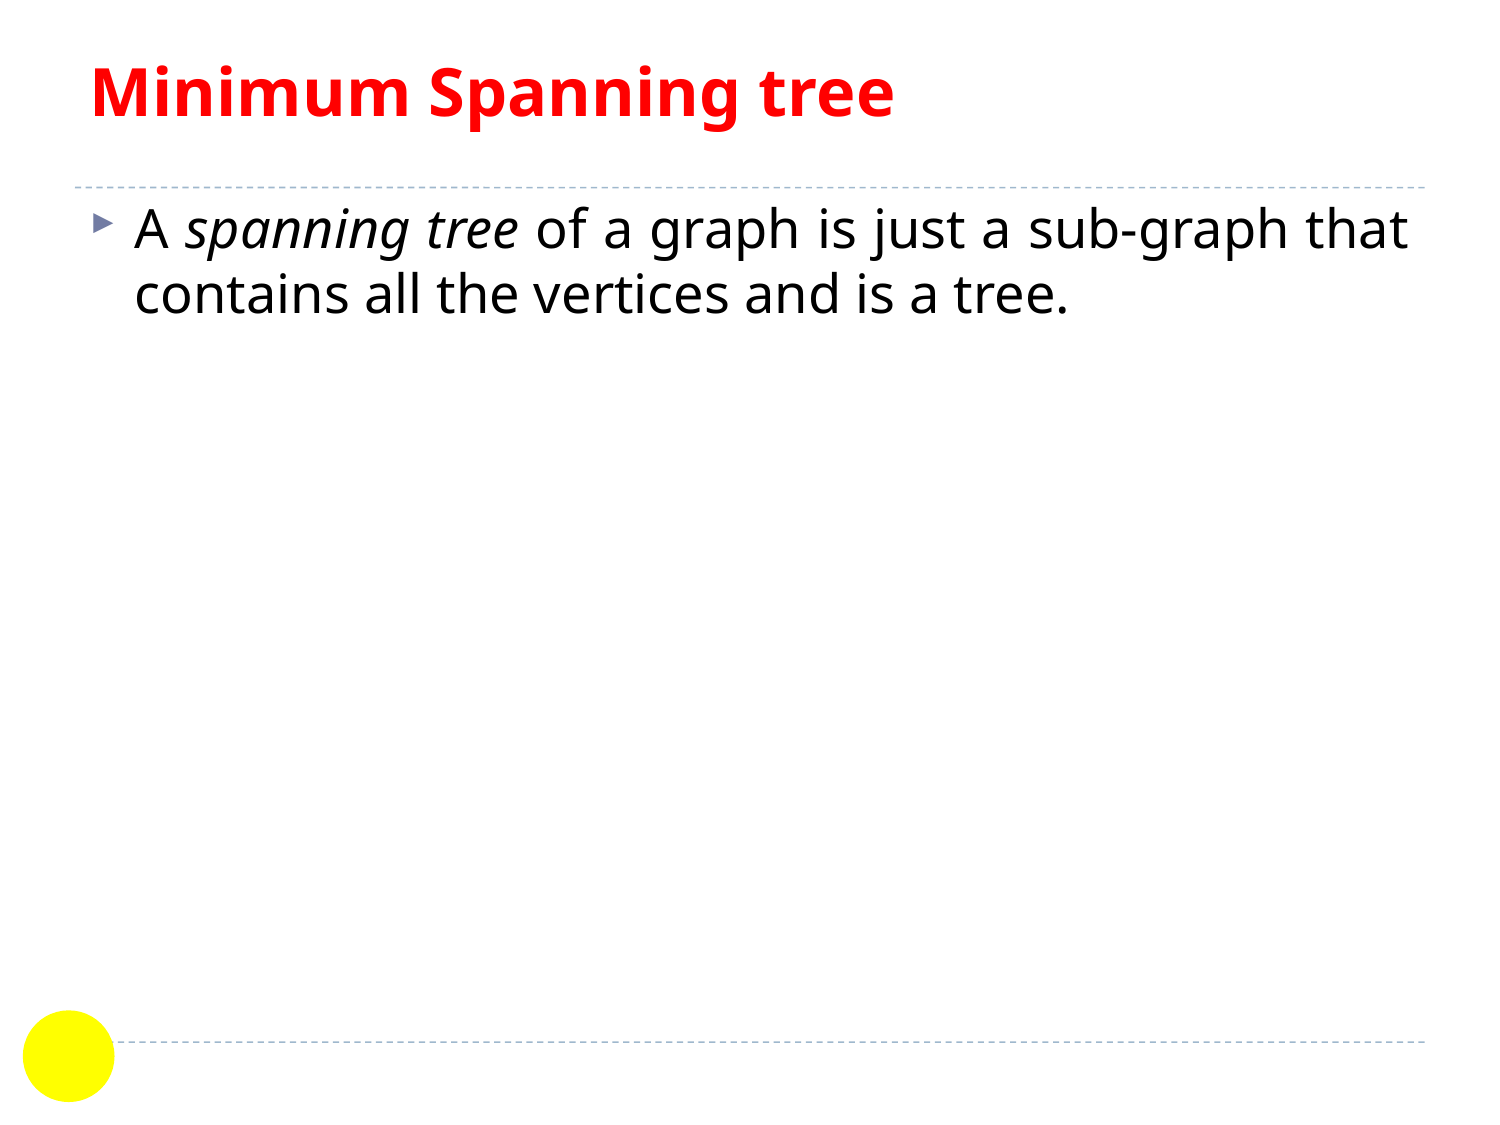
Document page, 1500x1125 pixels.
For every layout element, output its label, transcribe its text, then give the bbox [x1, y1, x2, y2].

slide_number 6 [37, 1025, 138, 1085]
title Minimum Spanning tree [75, 24, 1425, 138]
list A spanning tree of a graph is just a sub-graph that contains all the vertices and is a tree. [75, 187, 1425, 1010]
